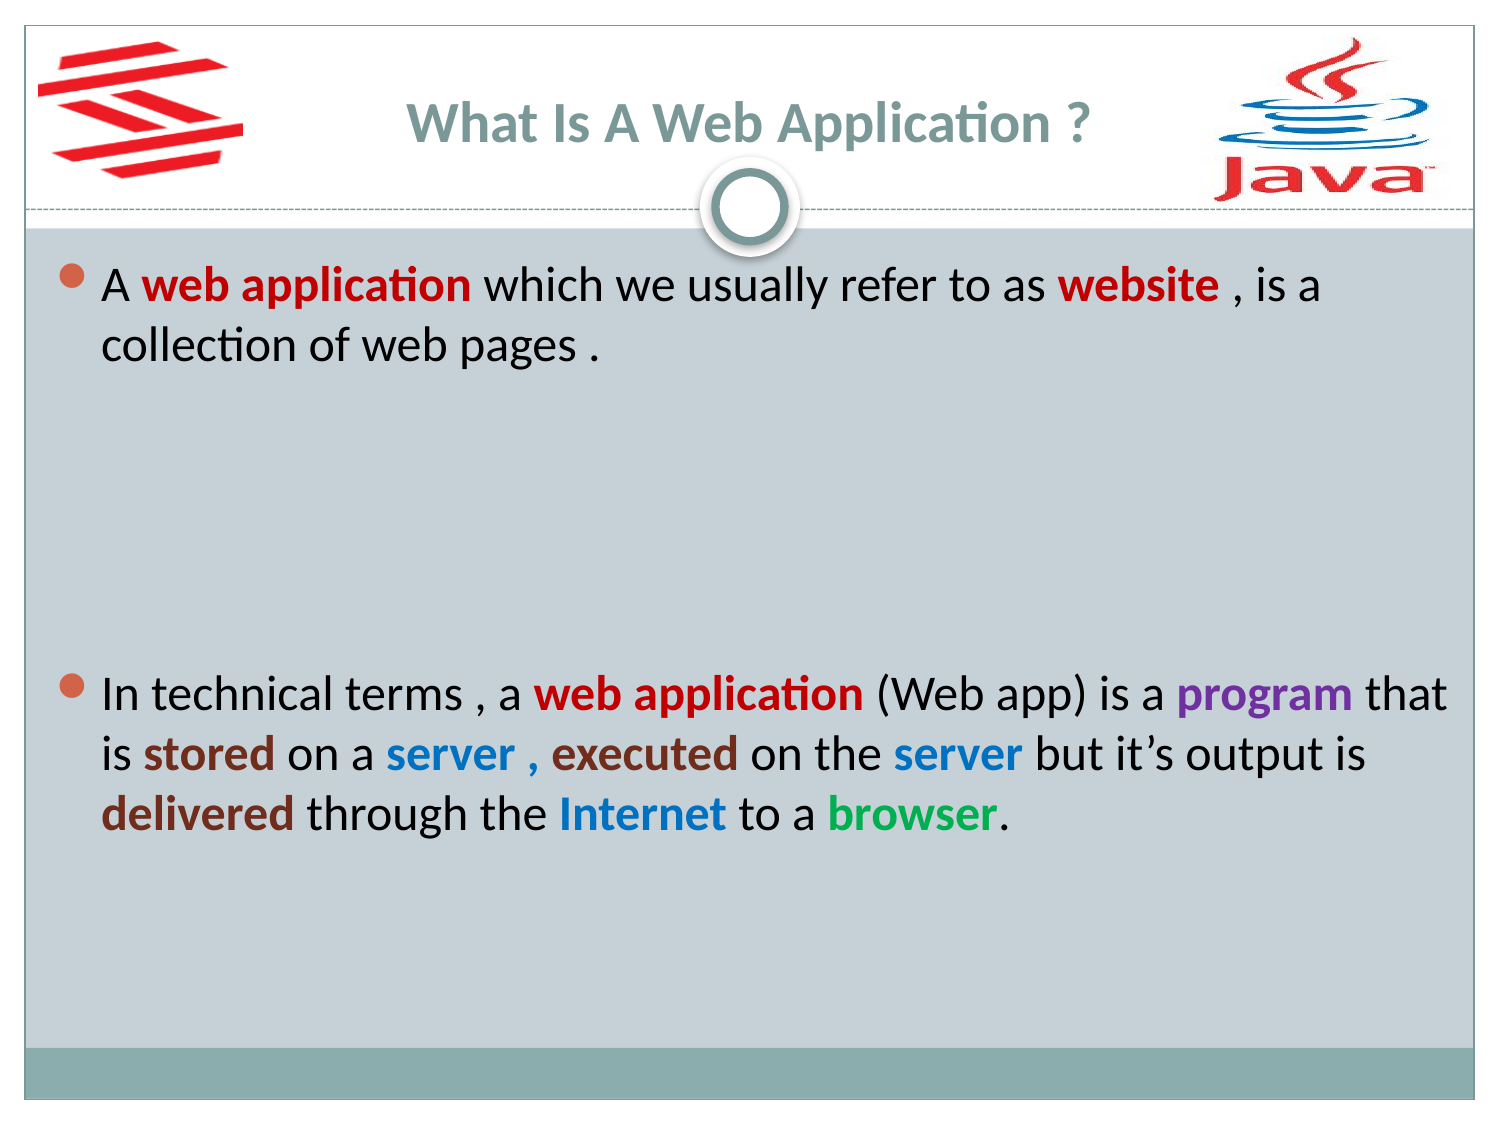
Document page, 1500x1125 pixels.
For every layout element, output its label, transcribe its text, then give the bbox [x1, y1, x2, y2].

title What Is A Web Application ? [237, 37, 1157, 162]
picture [1163, 30, 1471, 209]
list A web application which we usually refer to as website , is a collection of web pages . In technical terms , a web application (Web app) is a program that is stored on a server , executed on the server but it’s output is delivered through the Internet to a browser. [41, 243, 1471, 1125]
picture [37, 40, 243, 185]
